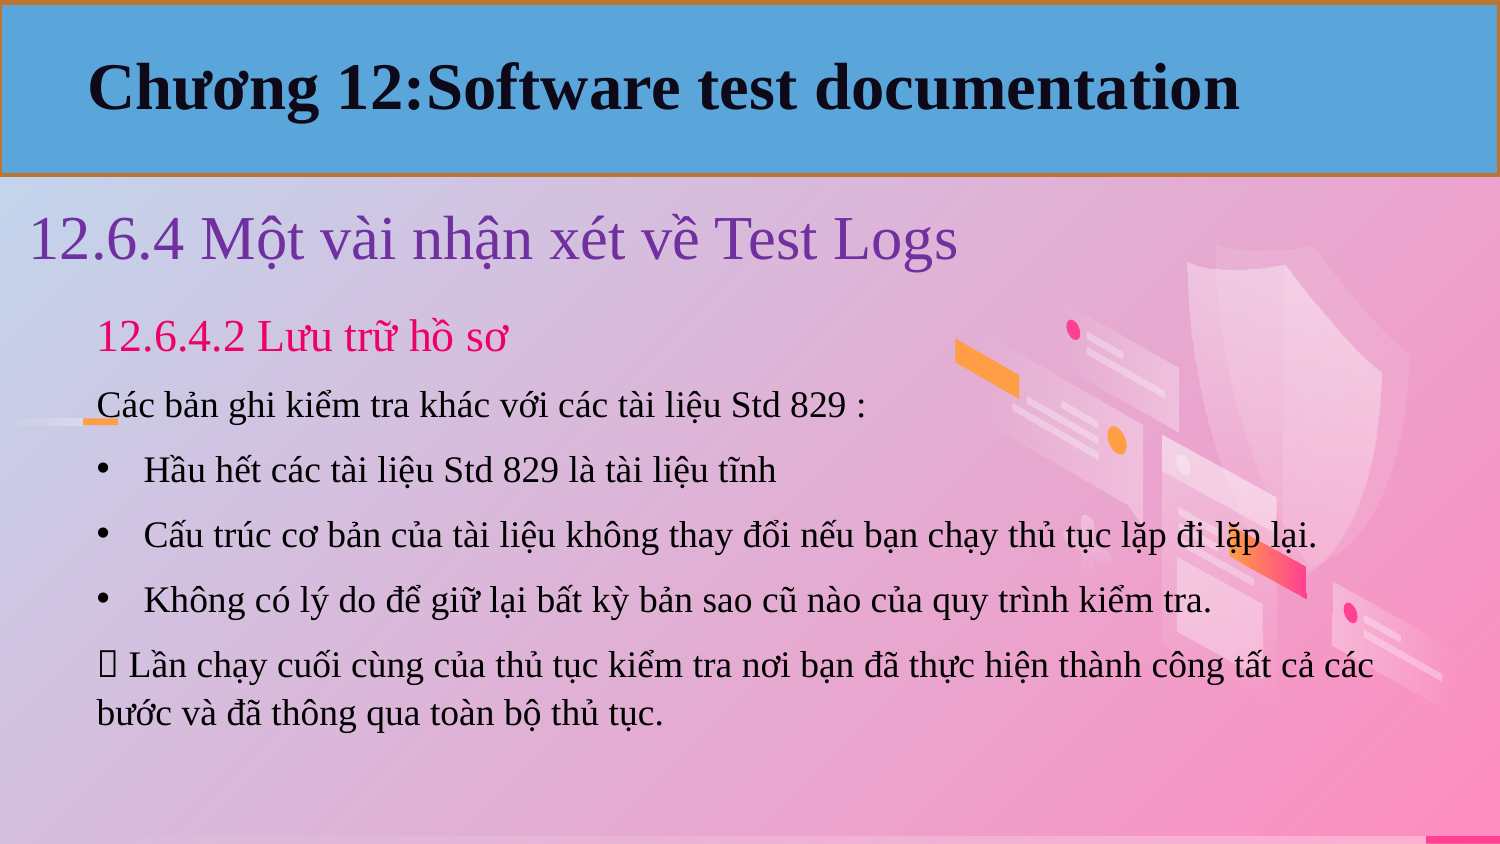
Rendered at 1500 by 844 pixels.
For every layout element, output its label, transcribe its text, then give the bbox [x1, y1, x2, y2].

text_box [0, 0, 1500, 177]
text_box 12.6.4.2 Lưu trữ hồ sơ Các bản ghi kiểm tra khác với các tài liệu Std 829 : Hầu hết các tài liệu Std 829 là tài liệu tĩnh Cấu trúc cơ bản của tài liệu không thay đổi nếu bạn chạy thủ tục lặp đi lặp lại. Không có lý do để giữ lại bất kỳ bản sao cũ nào của quy trình kiểm tra.  Lần chạy cuối cùng của thủ tục kiểm tra nơi bạn đã thực hiện thành công tất cả các bước và đã thông qua toàn bộ thủ tục. [81, 294, 1458, 805]
title 12.6.4 Một vài nhận xét về Test Logs [28, 177, 1455, 274]
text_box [955, 243, 1456, 715]
text_box Chương 12:Software test documentation [61, 22, 1268, 143]
